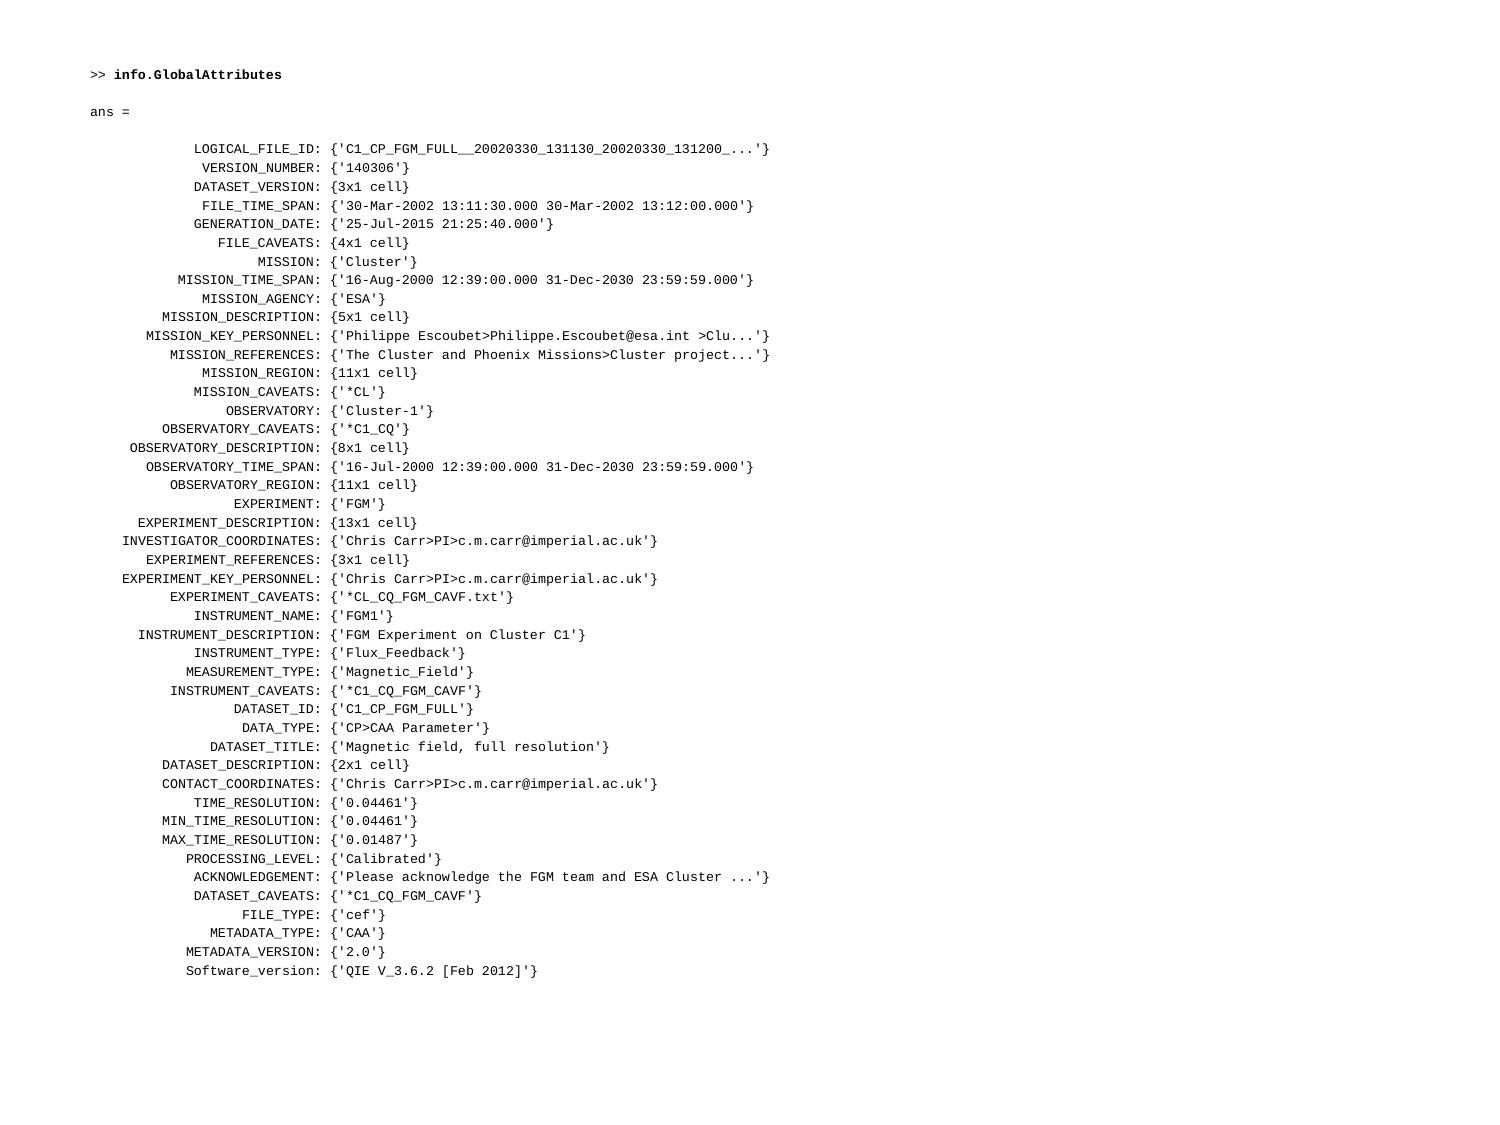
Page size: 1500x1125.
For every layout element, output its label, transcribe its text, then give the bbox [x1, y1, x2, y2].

list >> info.GlobalAttributes ans = LOGICAL_FILE_ID: {'C1_CP_FGM_FULL__20020330_131130_20020330_131200_...'} VERSION_NUMBER: {'140306'} DATASET_VERSION: {3x1 cell} FILE_TIME_SPAN: {'30-Mar-2002 13:11:30.000 30-Mar-2002 13:12:00.000'} GENERATION_DATE: {'25-Jul-2015 21:25:40.000'} FILE_CAVEATS: {4x1 cell} MISSION: {'Cluster'} MISSION_TIME_SPAN: {'16-Aug-2000 12:39:00.000 31-Dec-2030 23:59:59.000'} MISSION_AGENCY: {'ESA'} MISSION_DESCRIPTION: {5x1 cell} MISSION_KEY_PERSONNEL: {'Philippe Escoubet>Philippe.Escoubet@esa.int >Clu...'} MISSION_REFERENCES: {'The Cluster and Phoenix Missions>Cluster project...'} MISSION_REGION: {11x1 cell} MISSION_CAVEATS: {'*CL'} OBSERVATORY: {'Cluster-1'} OBSERVATORY_CAVEATS: {'*C1_CQ'} OBSERVATORY_DESCRIPTION: {8x1 cell} OBSERVATORY_TIME_SPAN: {'16-Jul-2000 12:39:00.000 31-Dec-2030 23:59:59.000'} OBSERVATORY_REGION: {11x1 cell} EXPERIMENT: {'FGM'} EXPERIMENT_DESCRIPTION: {13x1 cell} INVESTIGATOR_COORDINATES: {'Chris Carr>PI>c.m.carr@imperial.ac.uk'} EXPERIMENT_REFERENCES: {3x1 cell} EXPERIMENT_KEY_PERSONNEL: {'Chris Carr>PI>c.m.carr@imperial.ac.uk'} EXPERIMENT_CAVEATS: {'*CL_CQ_FGM_CAVF.txt'} INSTRUMENT_NAME: {'FGM1'} INSTRUMENT_DESCRIPTION: {'FGM Experiment on Cluster C1'} INSTRUMENT_TYPE: {'Flux_Feedback'} MEASUREMENT_TYPE: {'Magnetic_Field'} INSTRUMENT_CAVEATS: {'*C1_CQ_FGM_CAVF'} DATASET_ID: {'C1_CP_FGM_FULL'} DATA_TYPE: {'CP>CAA Parameter'} DATASET_TITLE: {'Magnetic field, full resolution'} DATASET_DESCRIPTION: {2x1 cell} CONTACT_COORDINATES: {'Chris Carr>PI>c.m.carr@imperial.ac.uk'} TIME_RESOLUTION: {'0.04461'} MIN_TIME_RESOLUTION: {'0.04461'} MAX_TIME_RESOLUTION: {'0.01487'} PROCESSING_LEVEL: {'Calibrated'} ACKNOWLEDGEMENT: {'Please acknowledge the FGM team and ESA Cluster ...'} DATASET_CAVEATS: {'*C1_CQ_FGM_CAVF'} FILE_TYPE: {'cef'} METADATA_TYPE: {'CAA'} METADATA_VERSION: {'2.0'} Software_version: {'QIE V_3.6.2 [Feb 2012]'} [75, 58, 1425, 1005]
